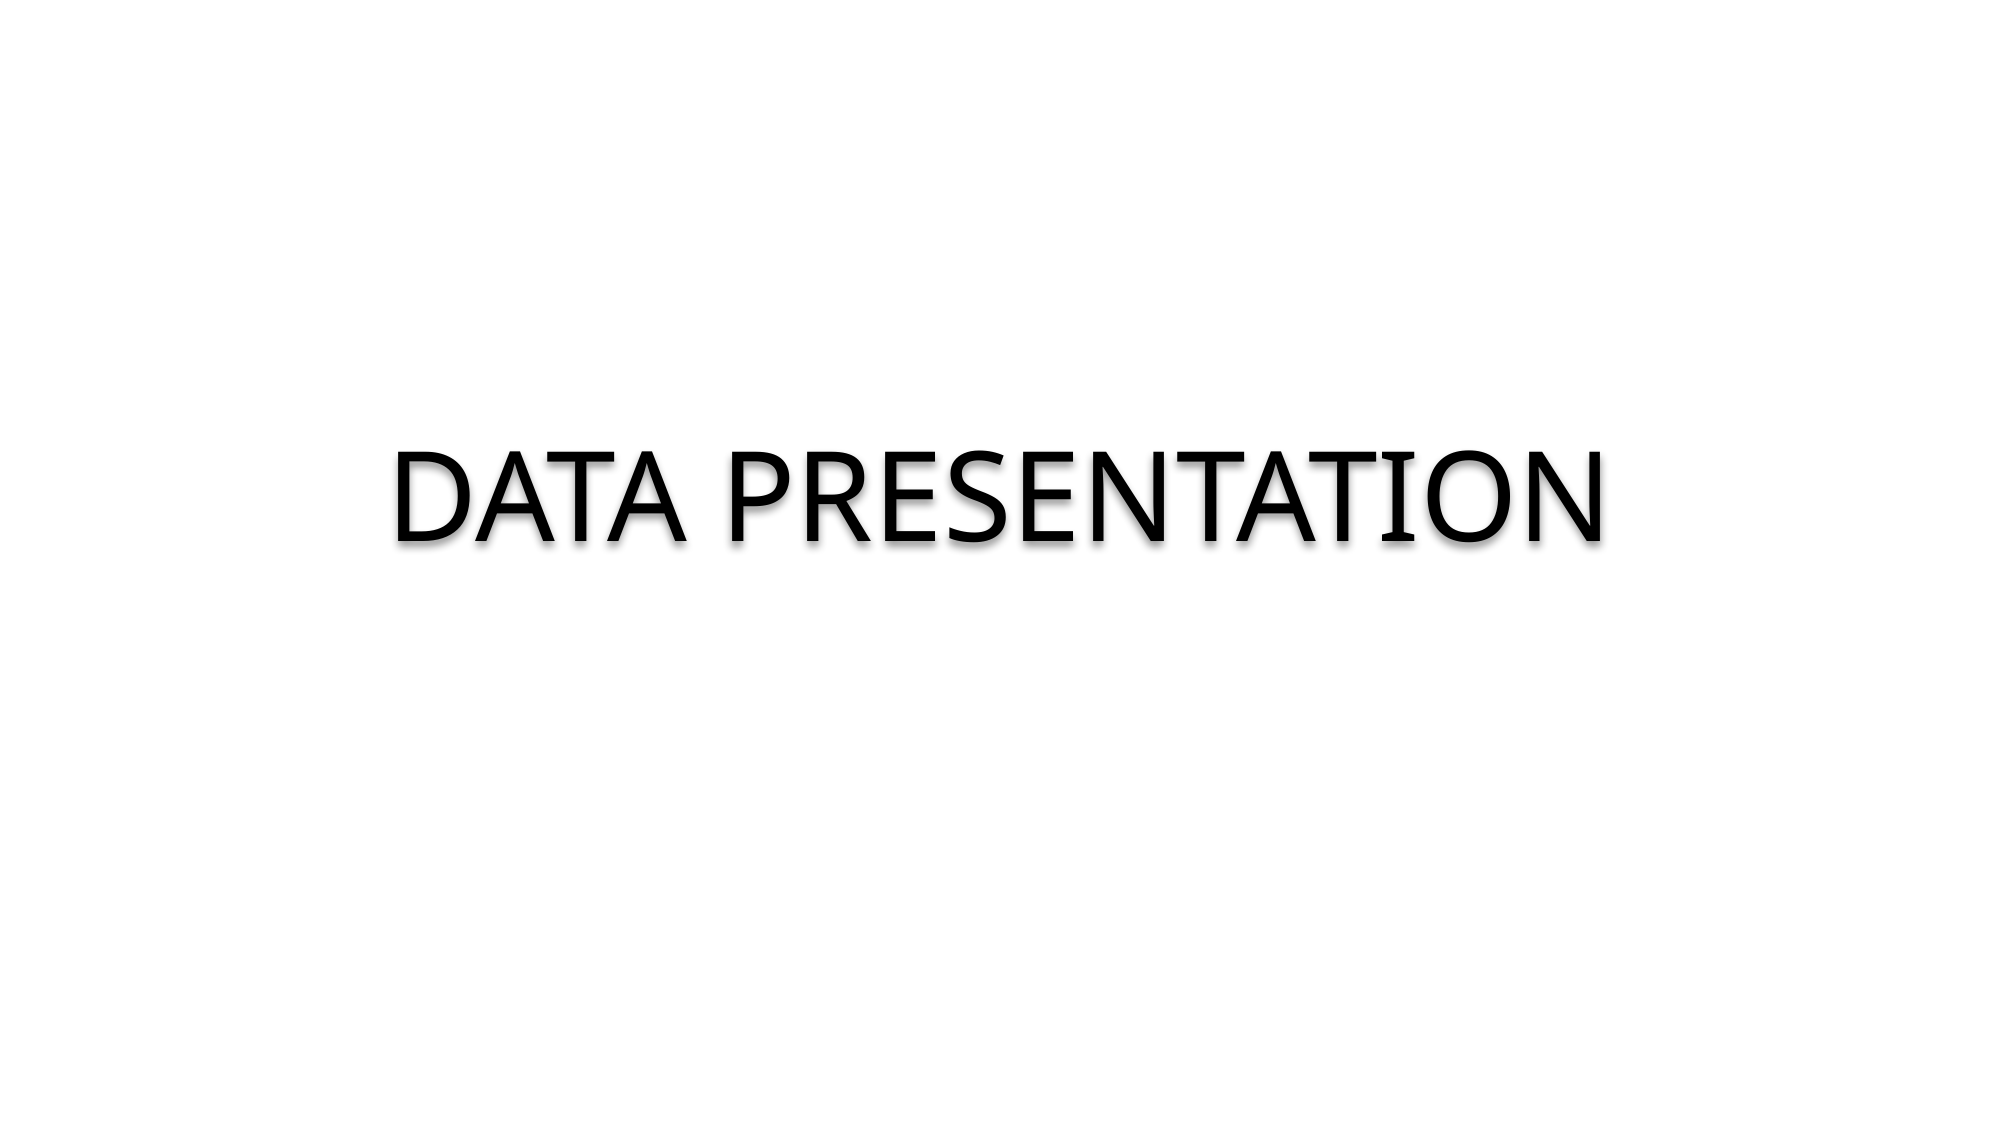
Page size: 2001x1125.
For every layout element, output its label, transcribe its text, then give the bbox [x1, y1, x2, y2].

title DATA PRESENTATION [249, 184, 1750, 576]
